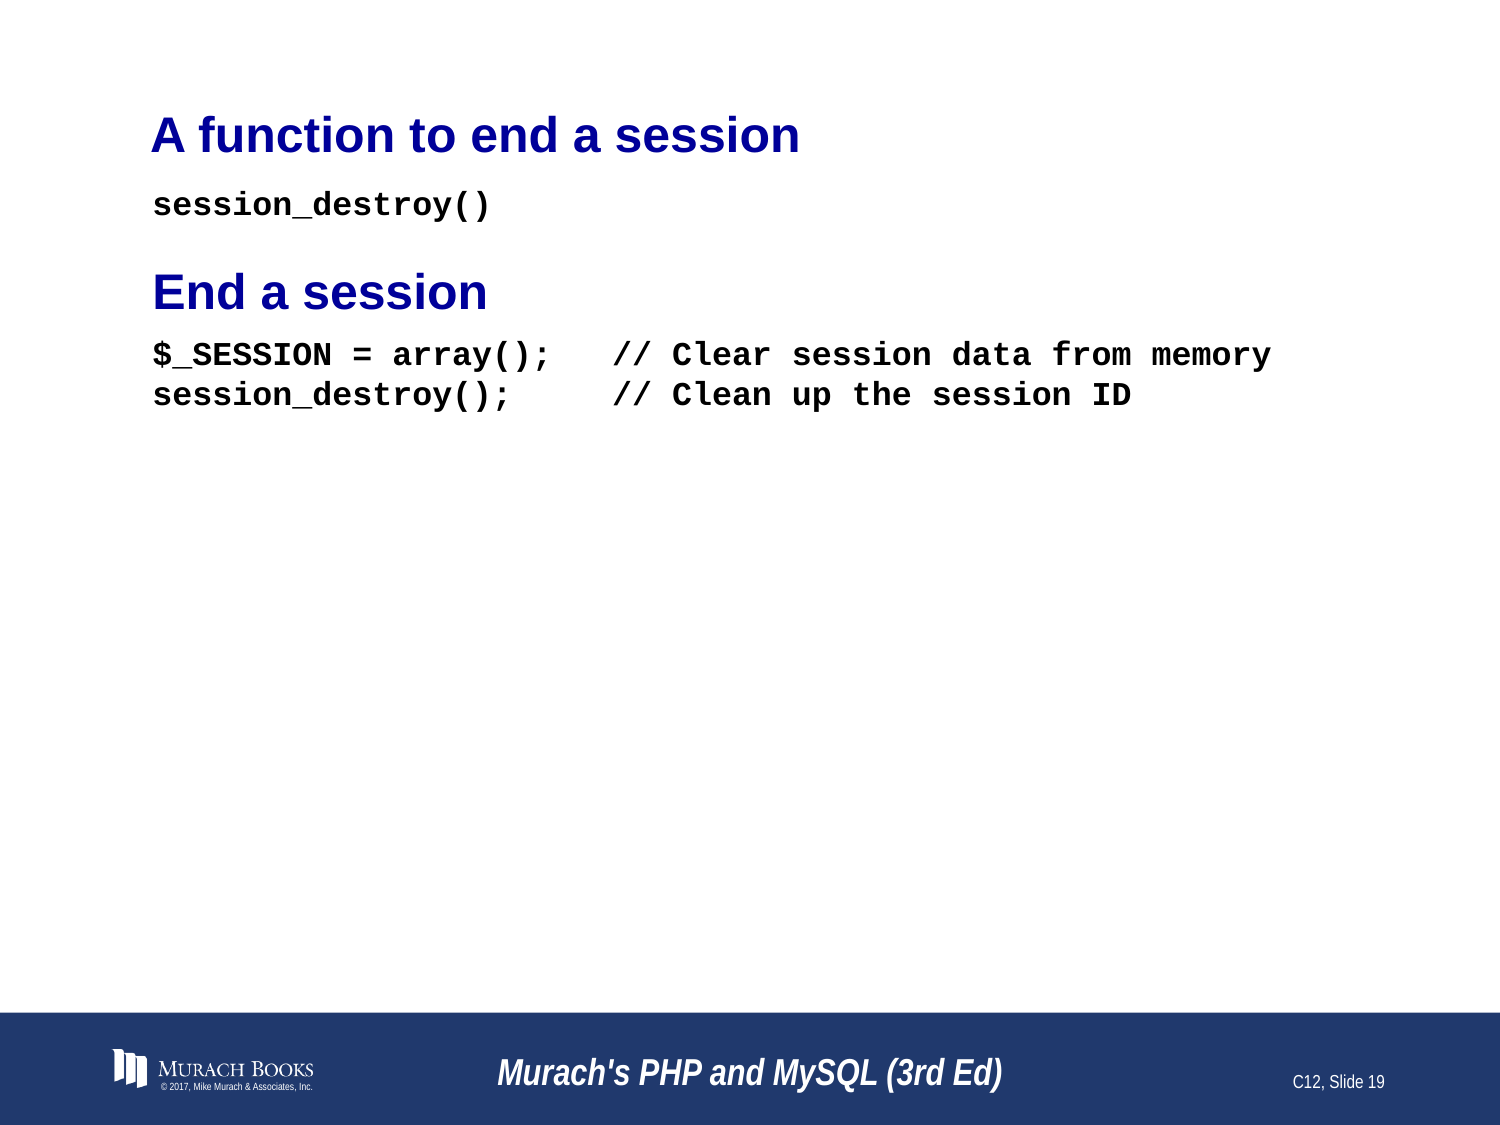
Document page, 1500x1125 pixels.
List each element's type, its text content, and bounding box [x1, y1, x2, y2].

slide_number C12, Slide 19 [1087, 1025, 1400, 1100]
slide_number Murach's PHP and MySQL (3rd Ed) [463, 1025, 1050, 1100]
title A function to end a session [150, 102, 1350, 164]
footer © 2017, Mike Murach & Associates, Inc. [12, 1025, 463, 1100]
list session_destroy() End a session $_SESSION = array(); // Clear session data from memory session_destroy(); // Clean up the session ID [137, 174, 1350, 975]
